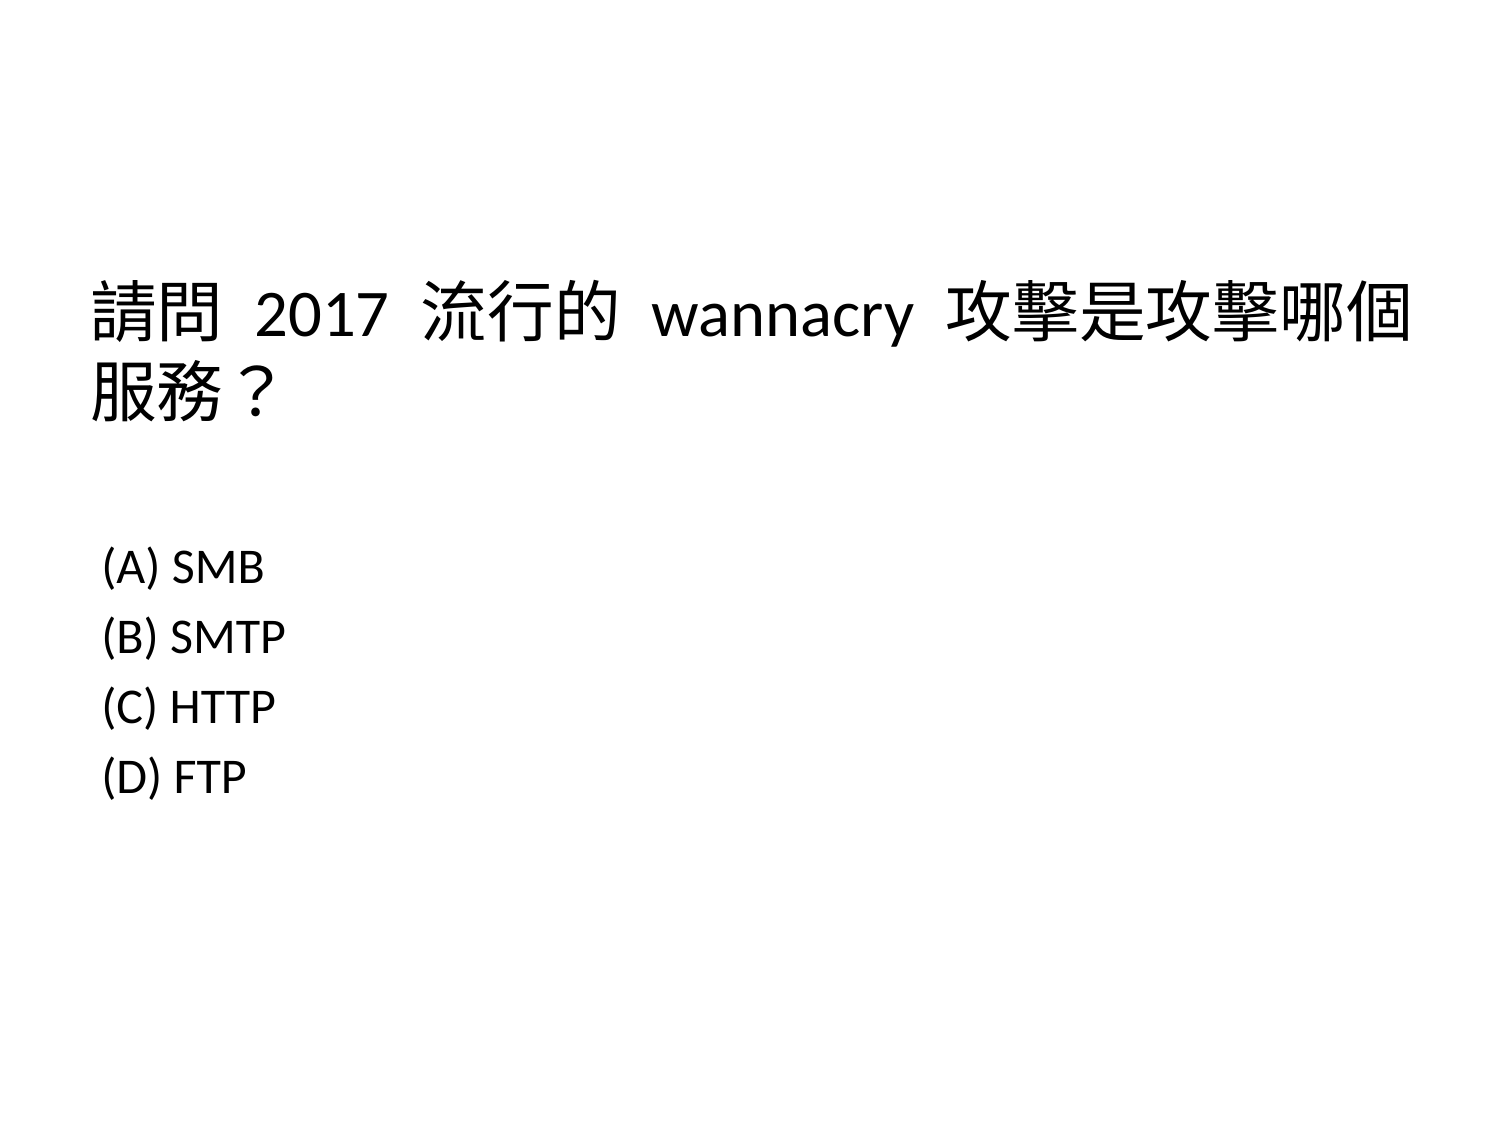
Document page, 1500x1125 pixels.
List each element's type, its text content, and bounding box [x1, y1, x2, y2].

list 請問 2017 流行的 wannacry 攻擊是攻擊哪個服務？ (A) SMB (B) SMTP (C) HTTP (D) FTP [75, 262, 1471, 976]
